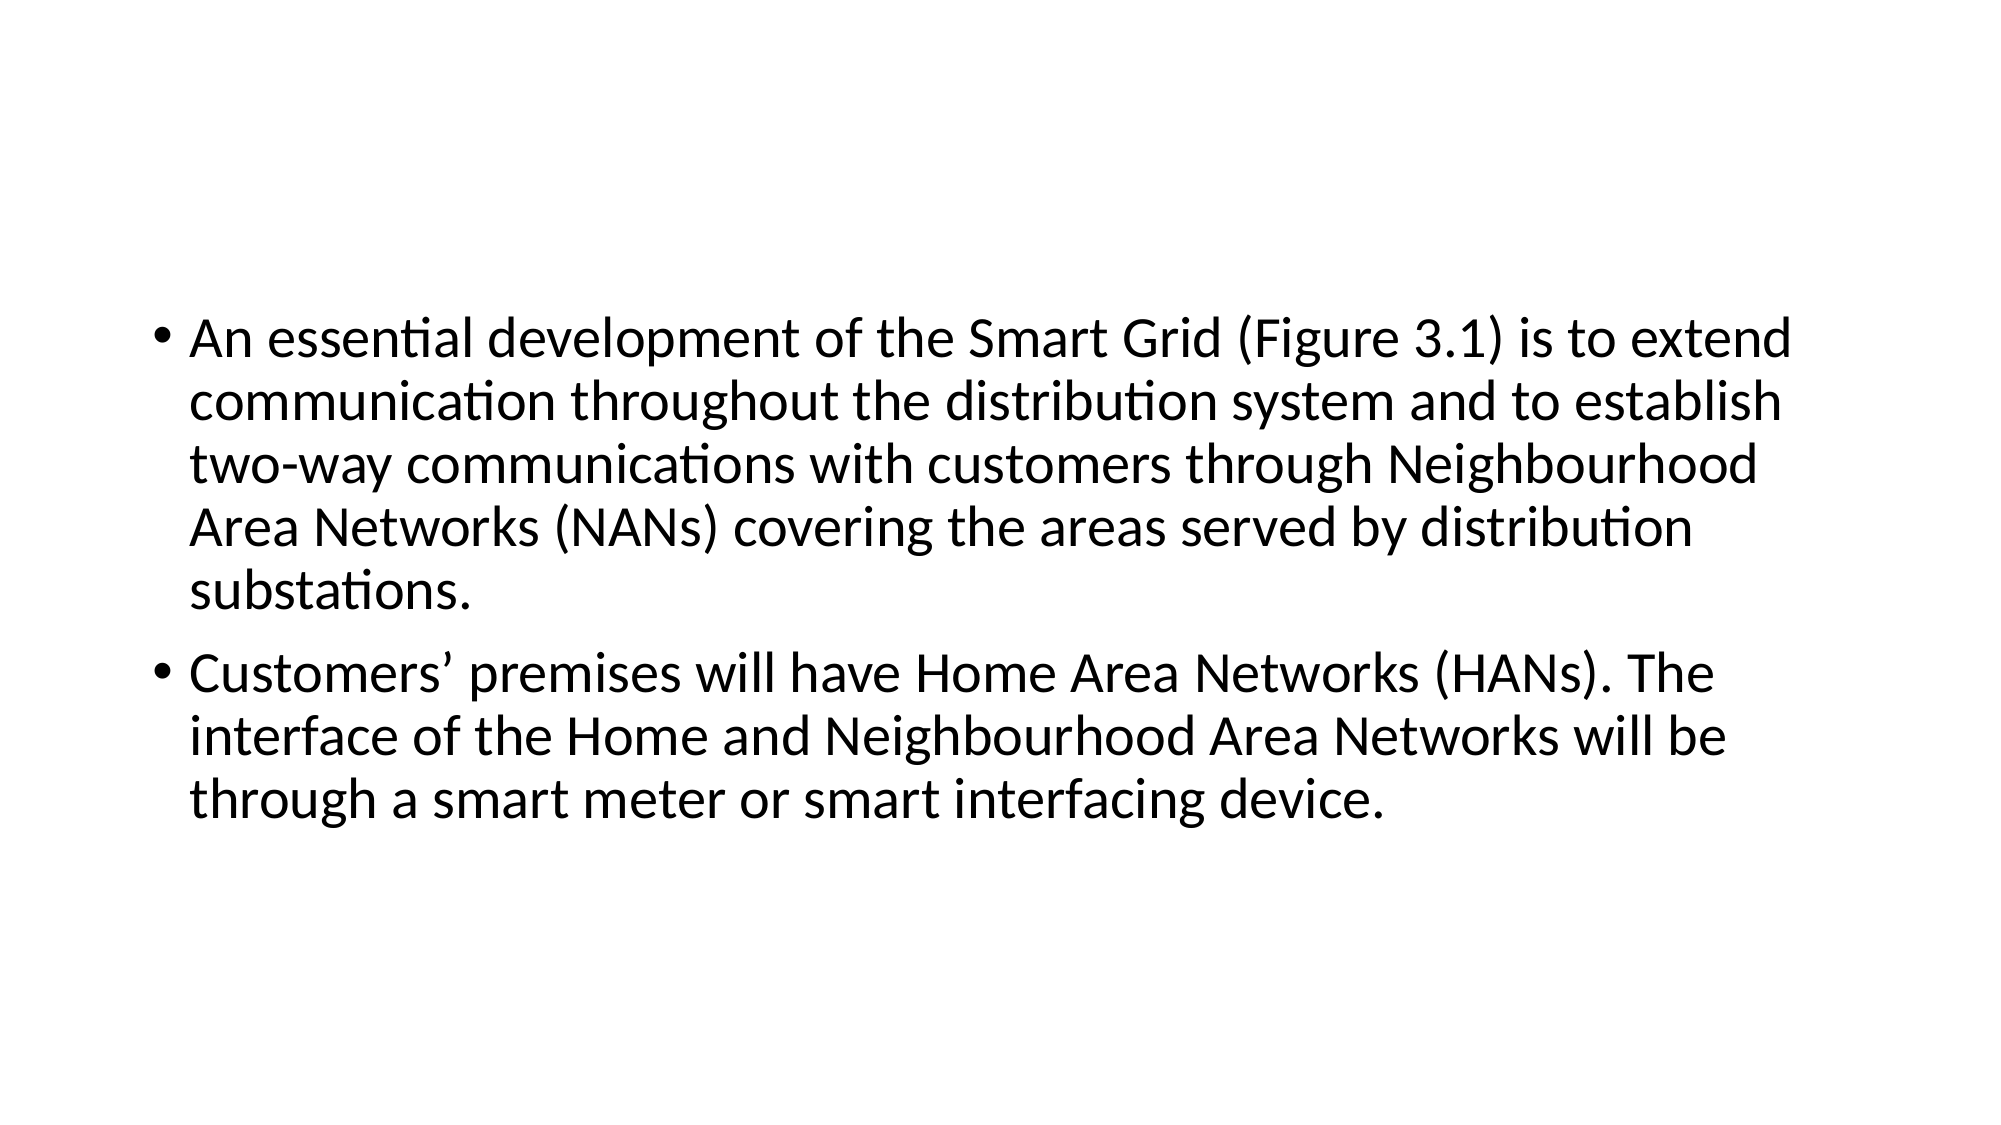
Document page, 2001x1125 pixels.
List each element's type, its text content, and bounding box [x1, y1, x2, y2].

list An essential development of the Smart Grid (Figure 3.1) is to extend communication throughout the distribution system and to establish two-way communications with customers through Neighbourhood Area Networks (NANs) covering the areas served by distribution substations. Customers’ premises will have Home Area Networks (HANs). The interface of the Home and Neighbourhood Area Networks will be through a smart meter or smart interfacing device. [137, 299, 1863, 1014]
